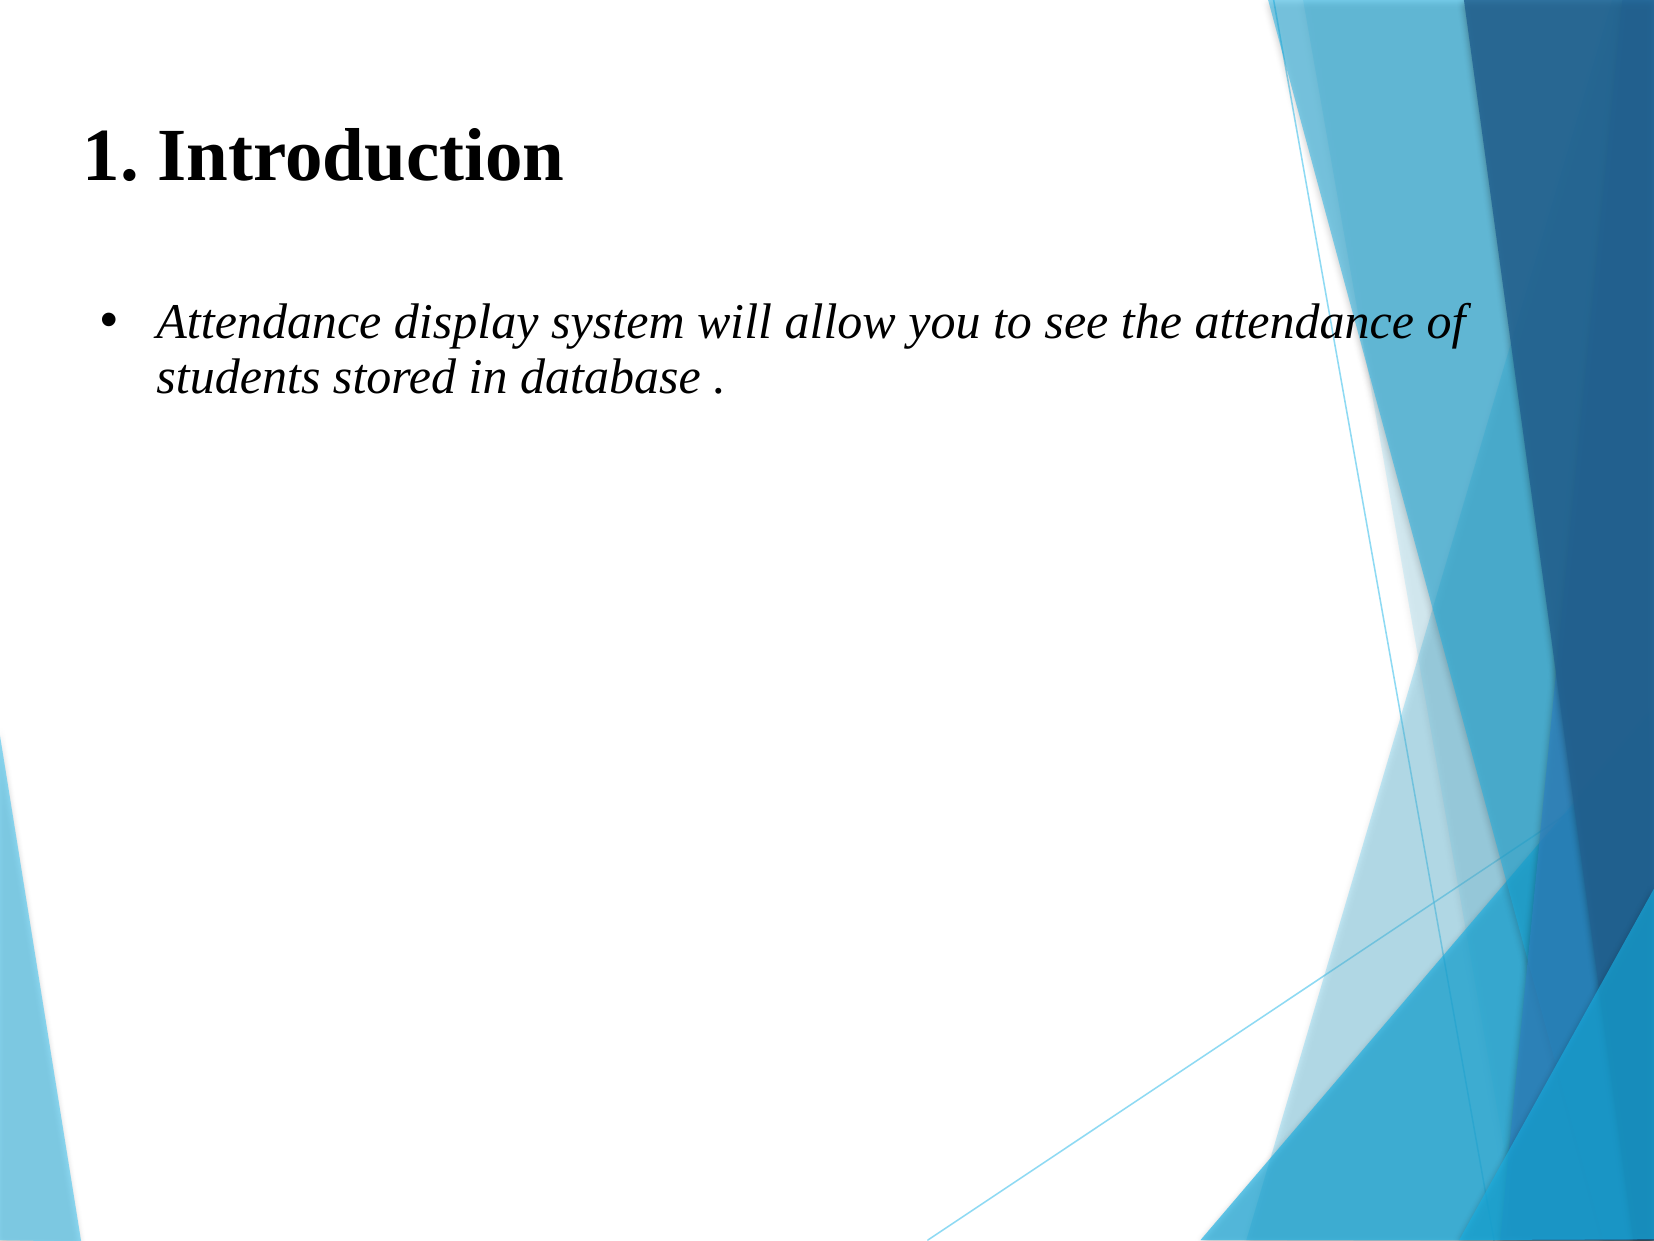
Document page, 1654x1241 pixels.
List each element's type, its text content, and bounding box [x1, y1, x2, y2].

text_box Attendance display system will allow you to see the attendance of students stored in database . [82, 290, 1571, 1109]
text_box 1. Introduction [82, 49, 1571, 257]
